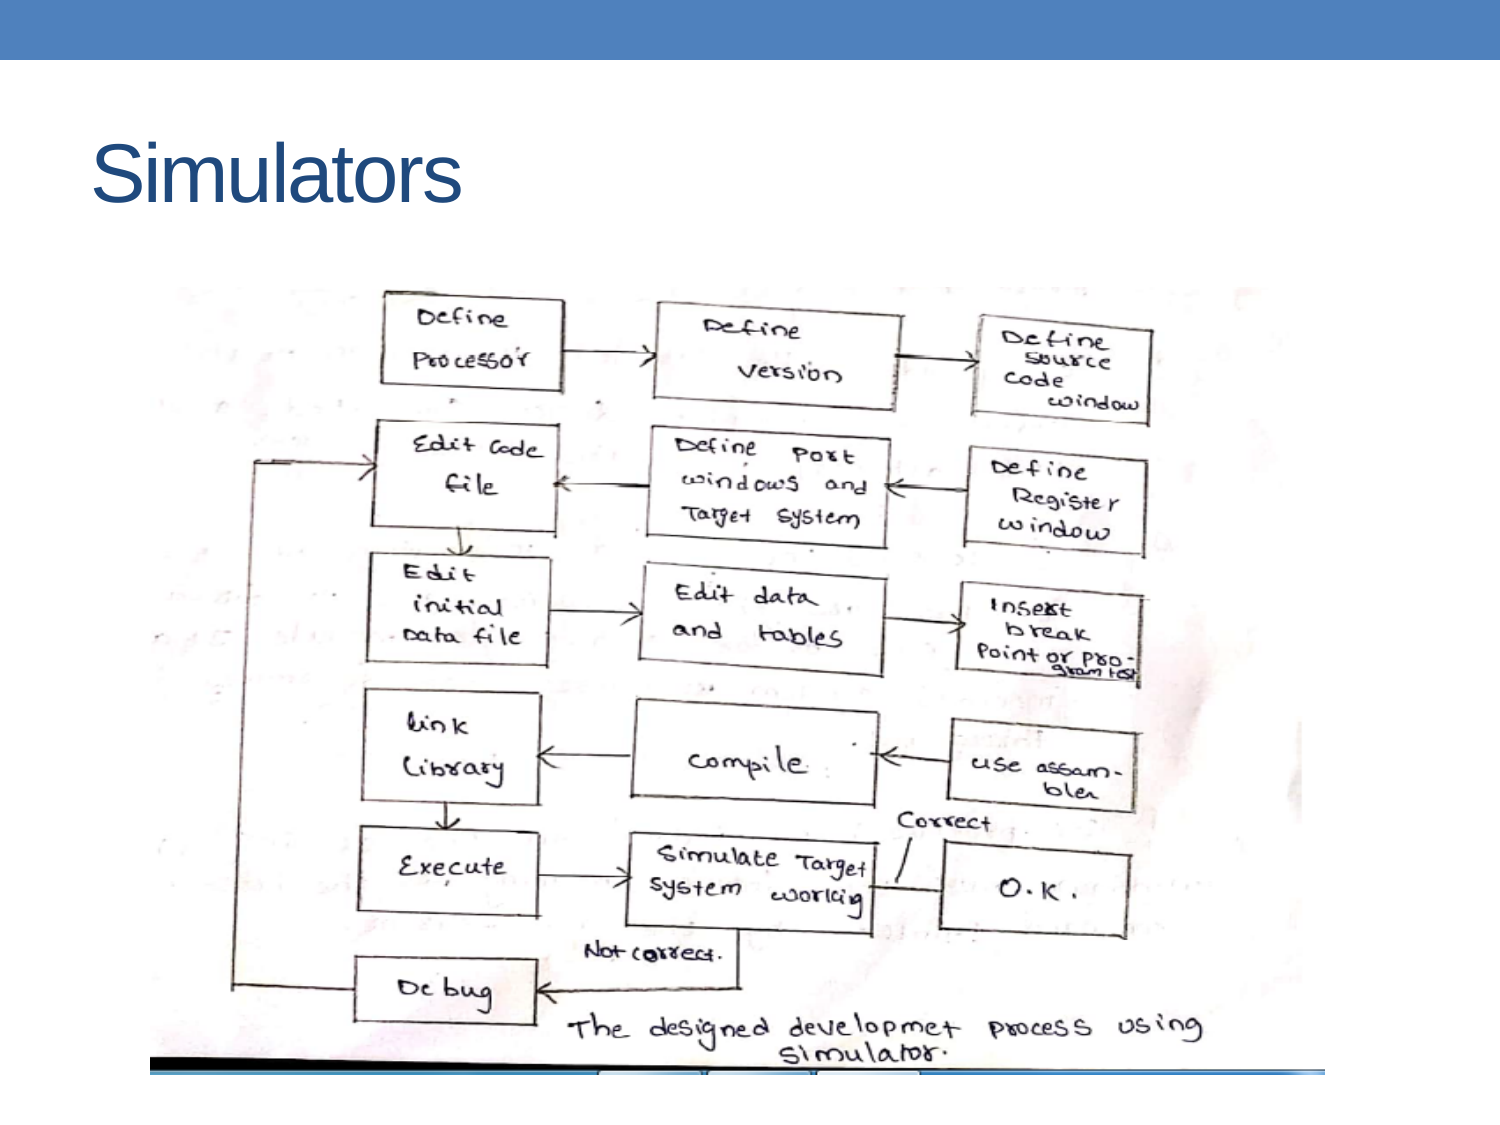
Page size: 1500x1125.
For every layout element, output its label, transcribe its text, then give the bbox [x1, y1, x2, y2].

title Simulators [75, 87, 1425, 250]
picture [149, 287, 1326, 1076]
